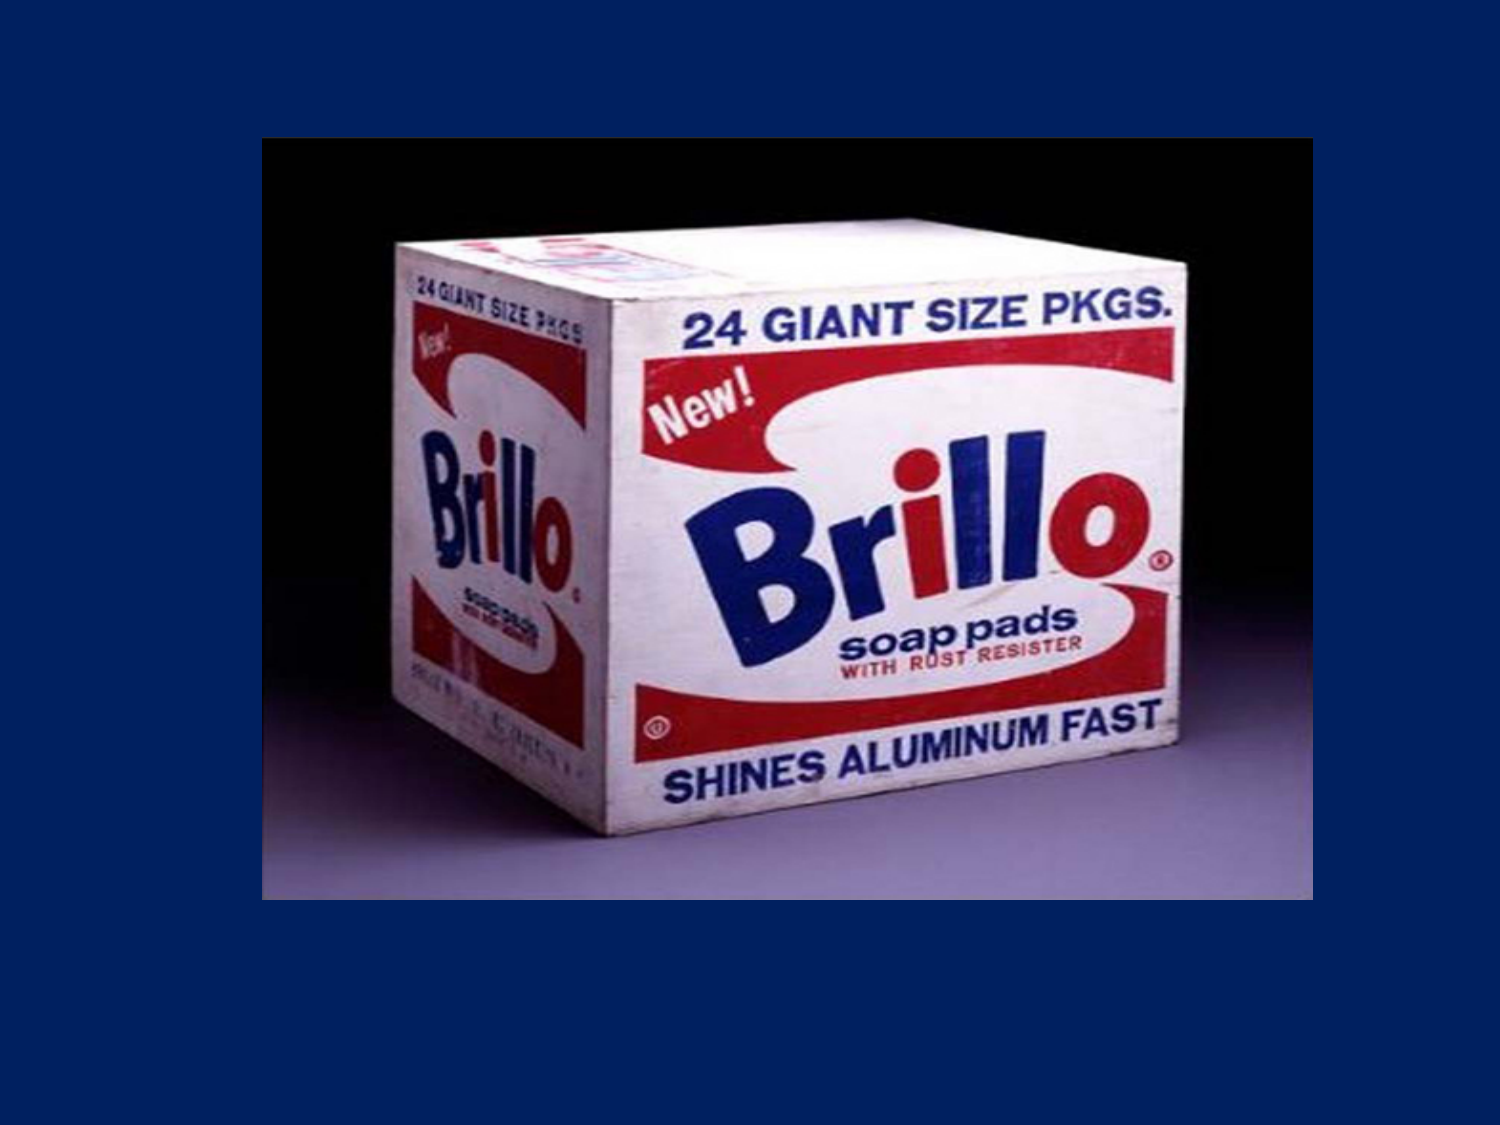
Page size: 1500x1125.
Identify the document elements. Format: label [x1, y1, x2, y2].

picture [262, 137, 1313, 901]
